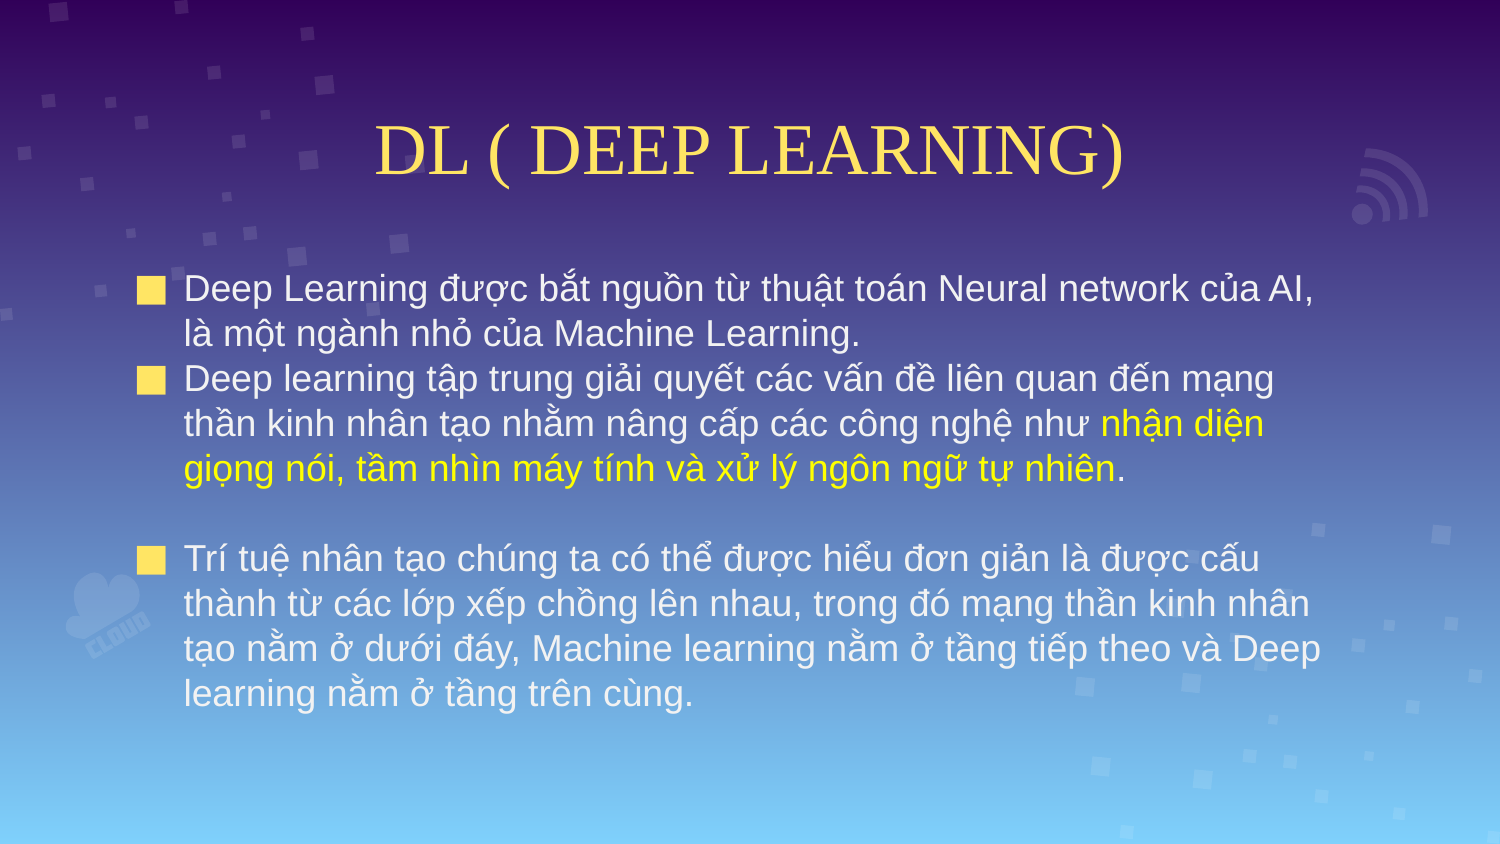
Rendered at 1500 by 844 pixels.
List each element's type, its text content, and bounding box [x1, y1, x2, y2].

title DL ( DEEP LEARNING) [118, 71, 1382, 219]
list Deep Learning được bắt nguồn từ thuật toán Neural network của AI, là một ngành nhỏ của Machine Learning. Deep learning tập trung giải quyết các vấn đề liên quan đến mạng thần kinh nhân tạo nhằm nâng cấp các công nghệ như nhận diện giọng nói, tầm nhìn máy tính và xử lý ngôn ngữ tự nhiên. Trí tuệ nhân tạo chúng ta có thể được hiểu đơn giản là được cấu thành từ các lớp xếp chồng lên nhau, trong đó mạng thần kinh nhân tạo nằm ở dưới đáy, Machine learning nằm ở tầng tiếp theo và Deep learning nằm ở tầng trên cùng. [93, 229, 1358, 729]
